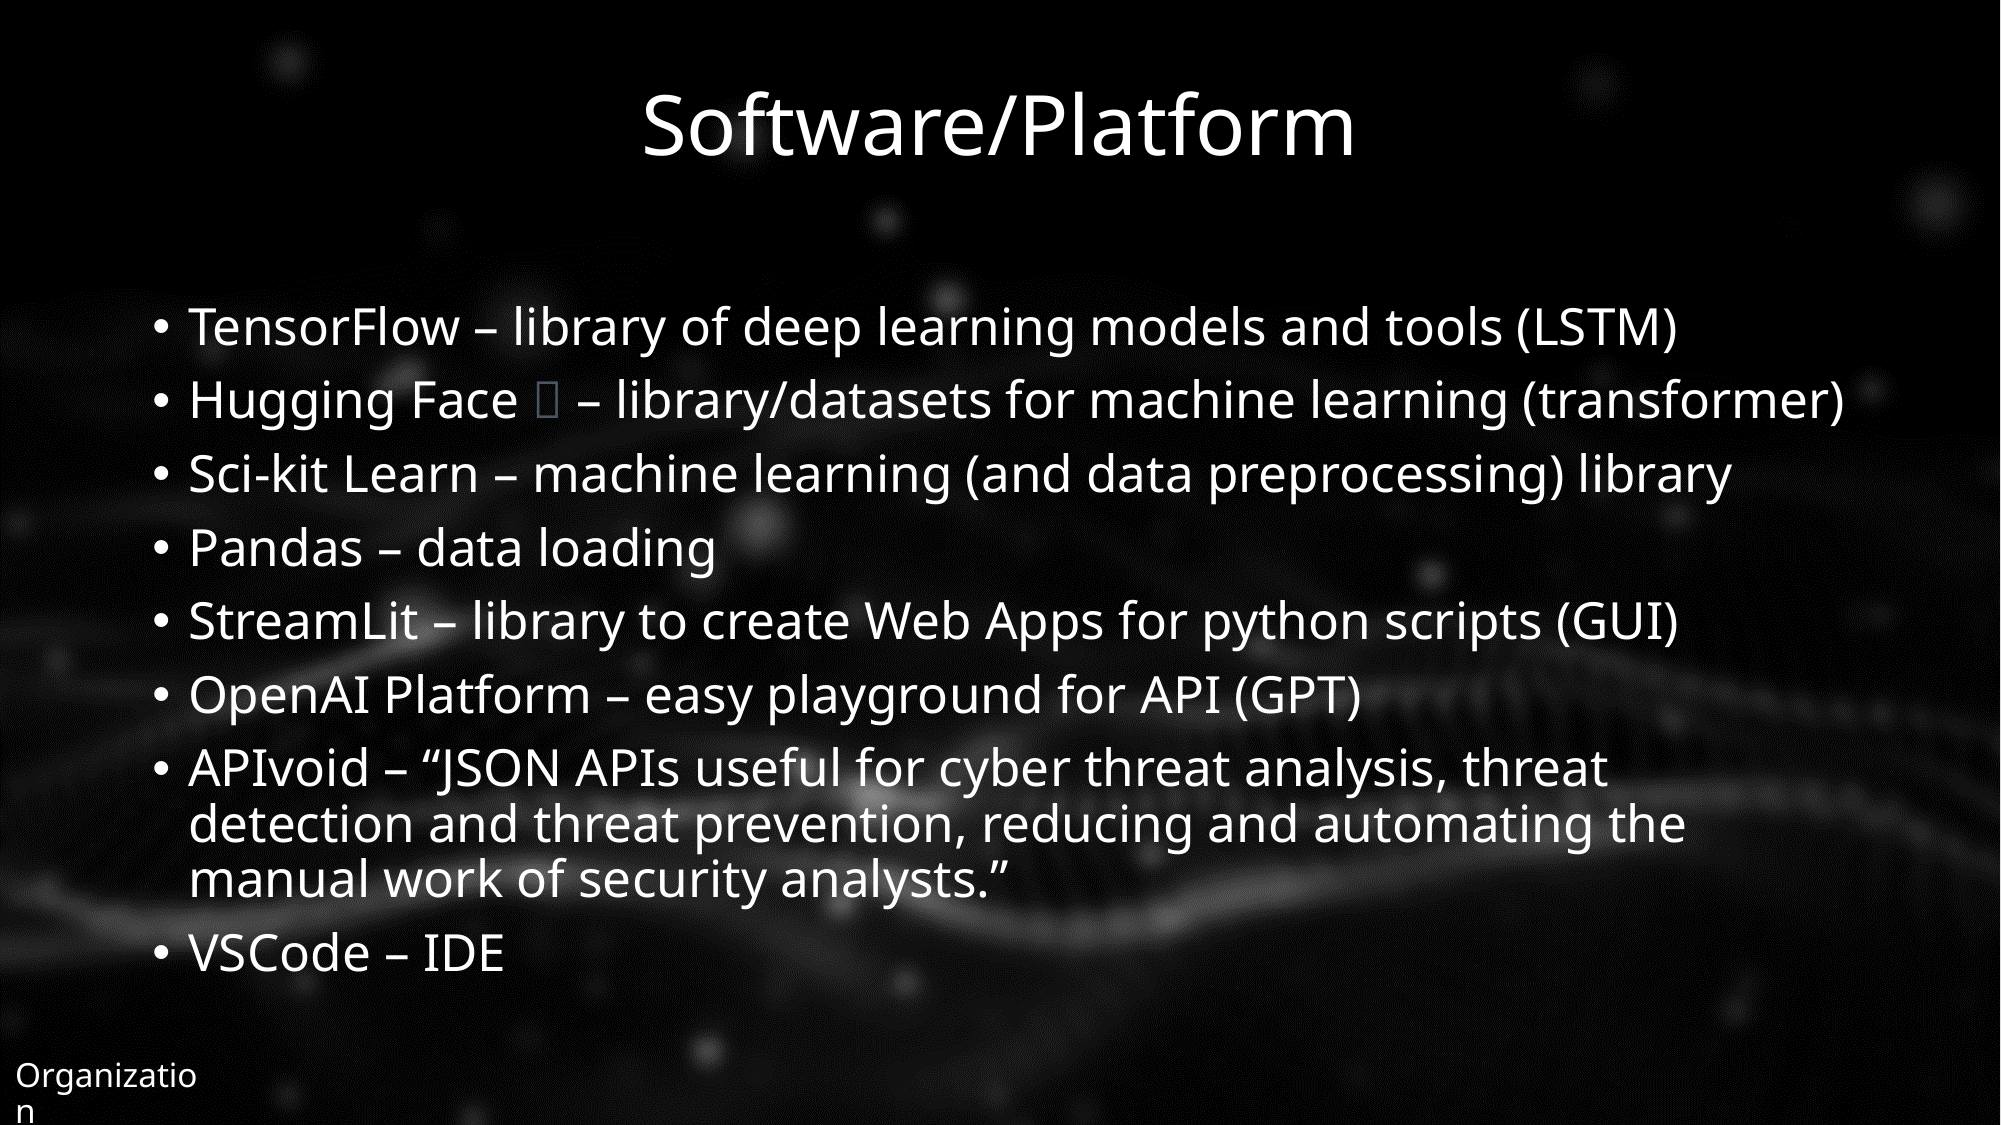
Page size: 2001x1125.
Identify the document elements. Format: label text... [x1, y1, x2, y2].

title Software/Platform [137, 19, 1863, 237]
picture [0, 0, 2001, 1125]
list TensorFlow – library of deep learning models and tools (LSTM) Hugging Face 🤗 – library/datasets for machine learning (transformer) Sci-kit Learn – machine learning (and data preprocessing) library Pandas – data loading StreamLit – library to create Web Apps for python scripts (GUI) OpenAI Platform – easy playground for API (GPT) APIvoid – “JSON APIs useful for cyber threat analysis, threat detection and threat prevention, reducing and automating the manual work of security analysts.” VSCode – IDE [137, 284, 1863, 999]
text_box Organization [0, 1046, 224, 1125]
